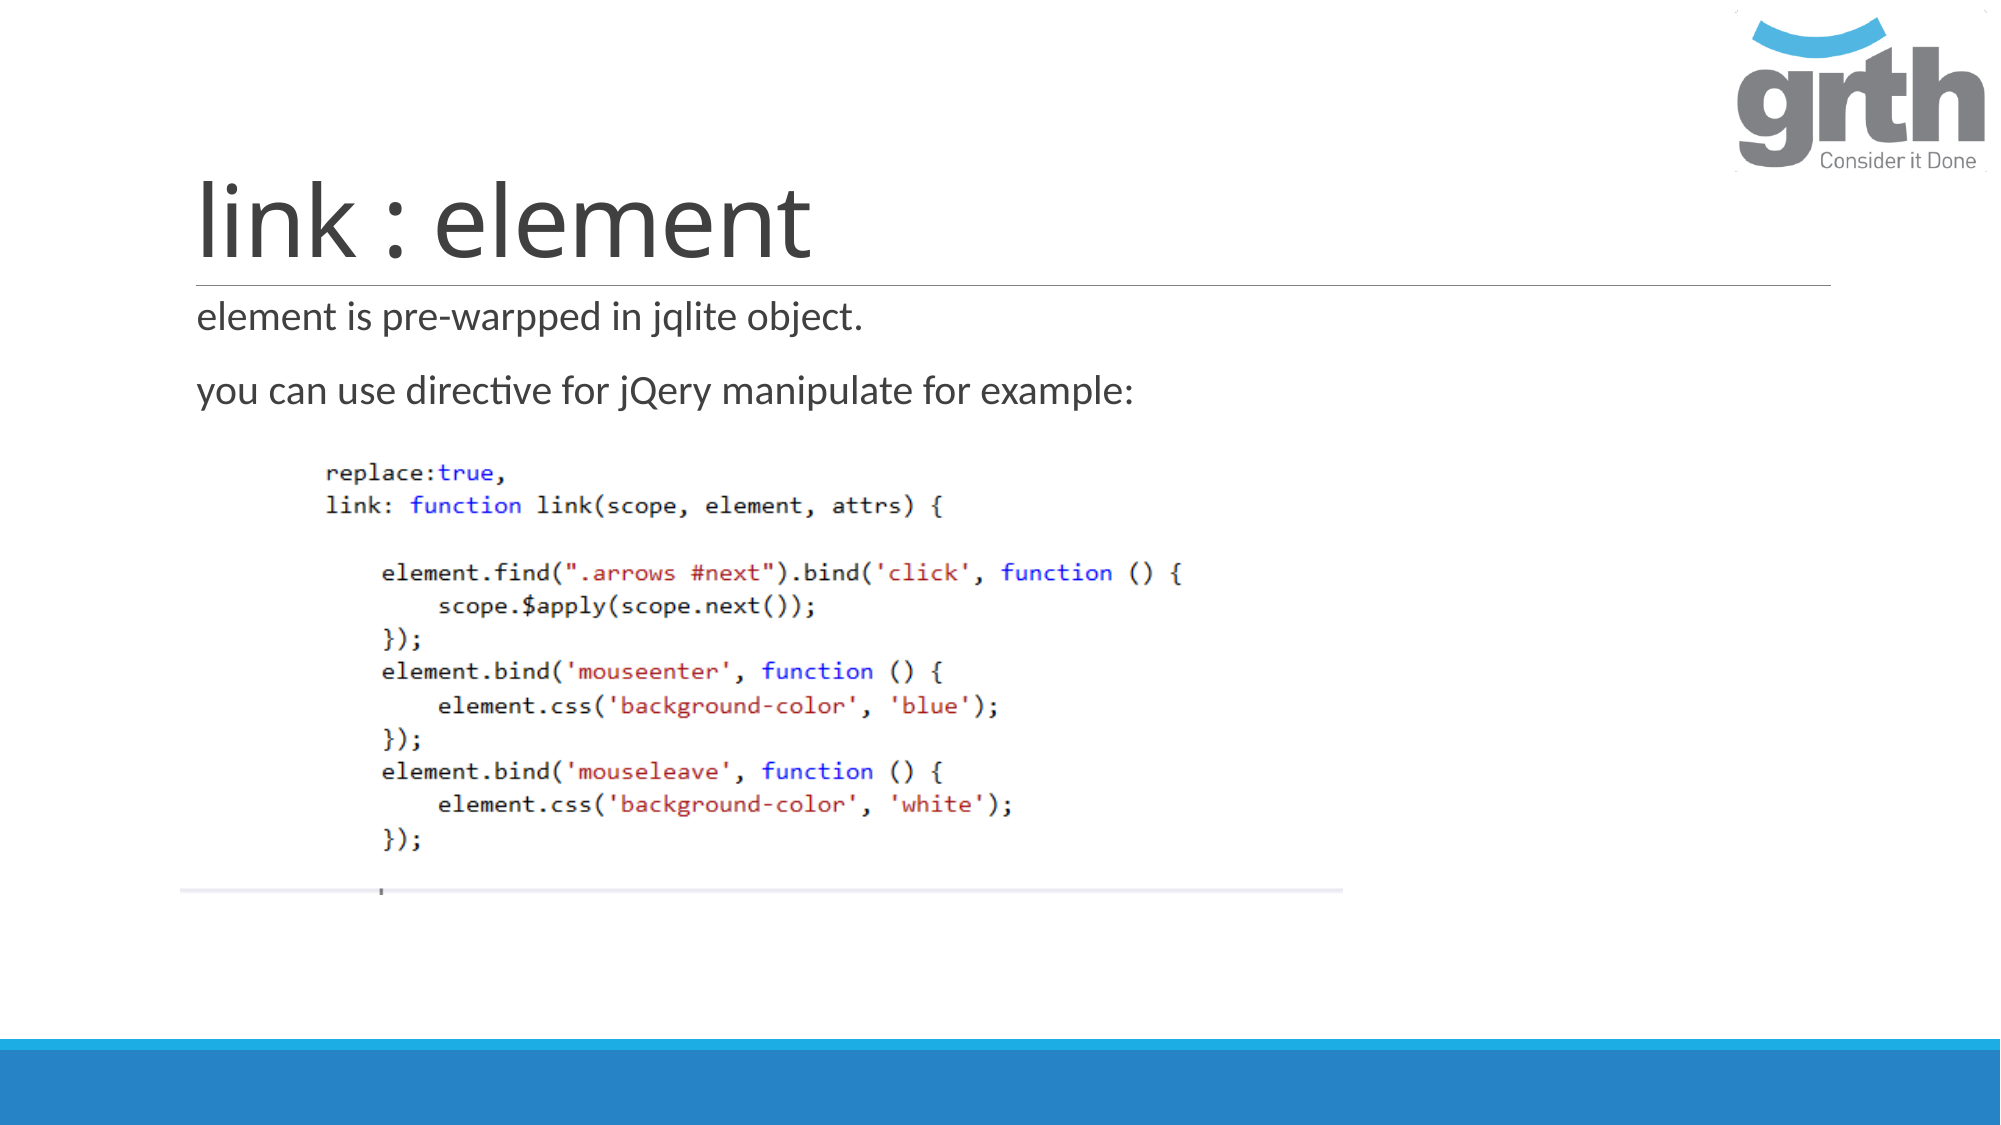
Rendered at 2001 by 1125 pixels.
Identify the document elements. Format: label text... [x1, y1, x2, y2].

picture [179, 456, 1343, 896]
picture [1735, 10, 1987, 172]
list element is pre-warpped in jqlite object. you can use directive for jQery manipulate for example: [196, 287, 1847, 948]
title link : element [180, 47, 1830, 285]
